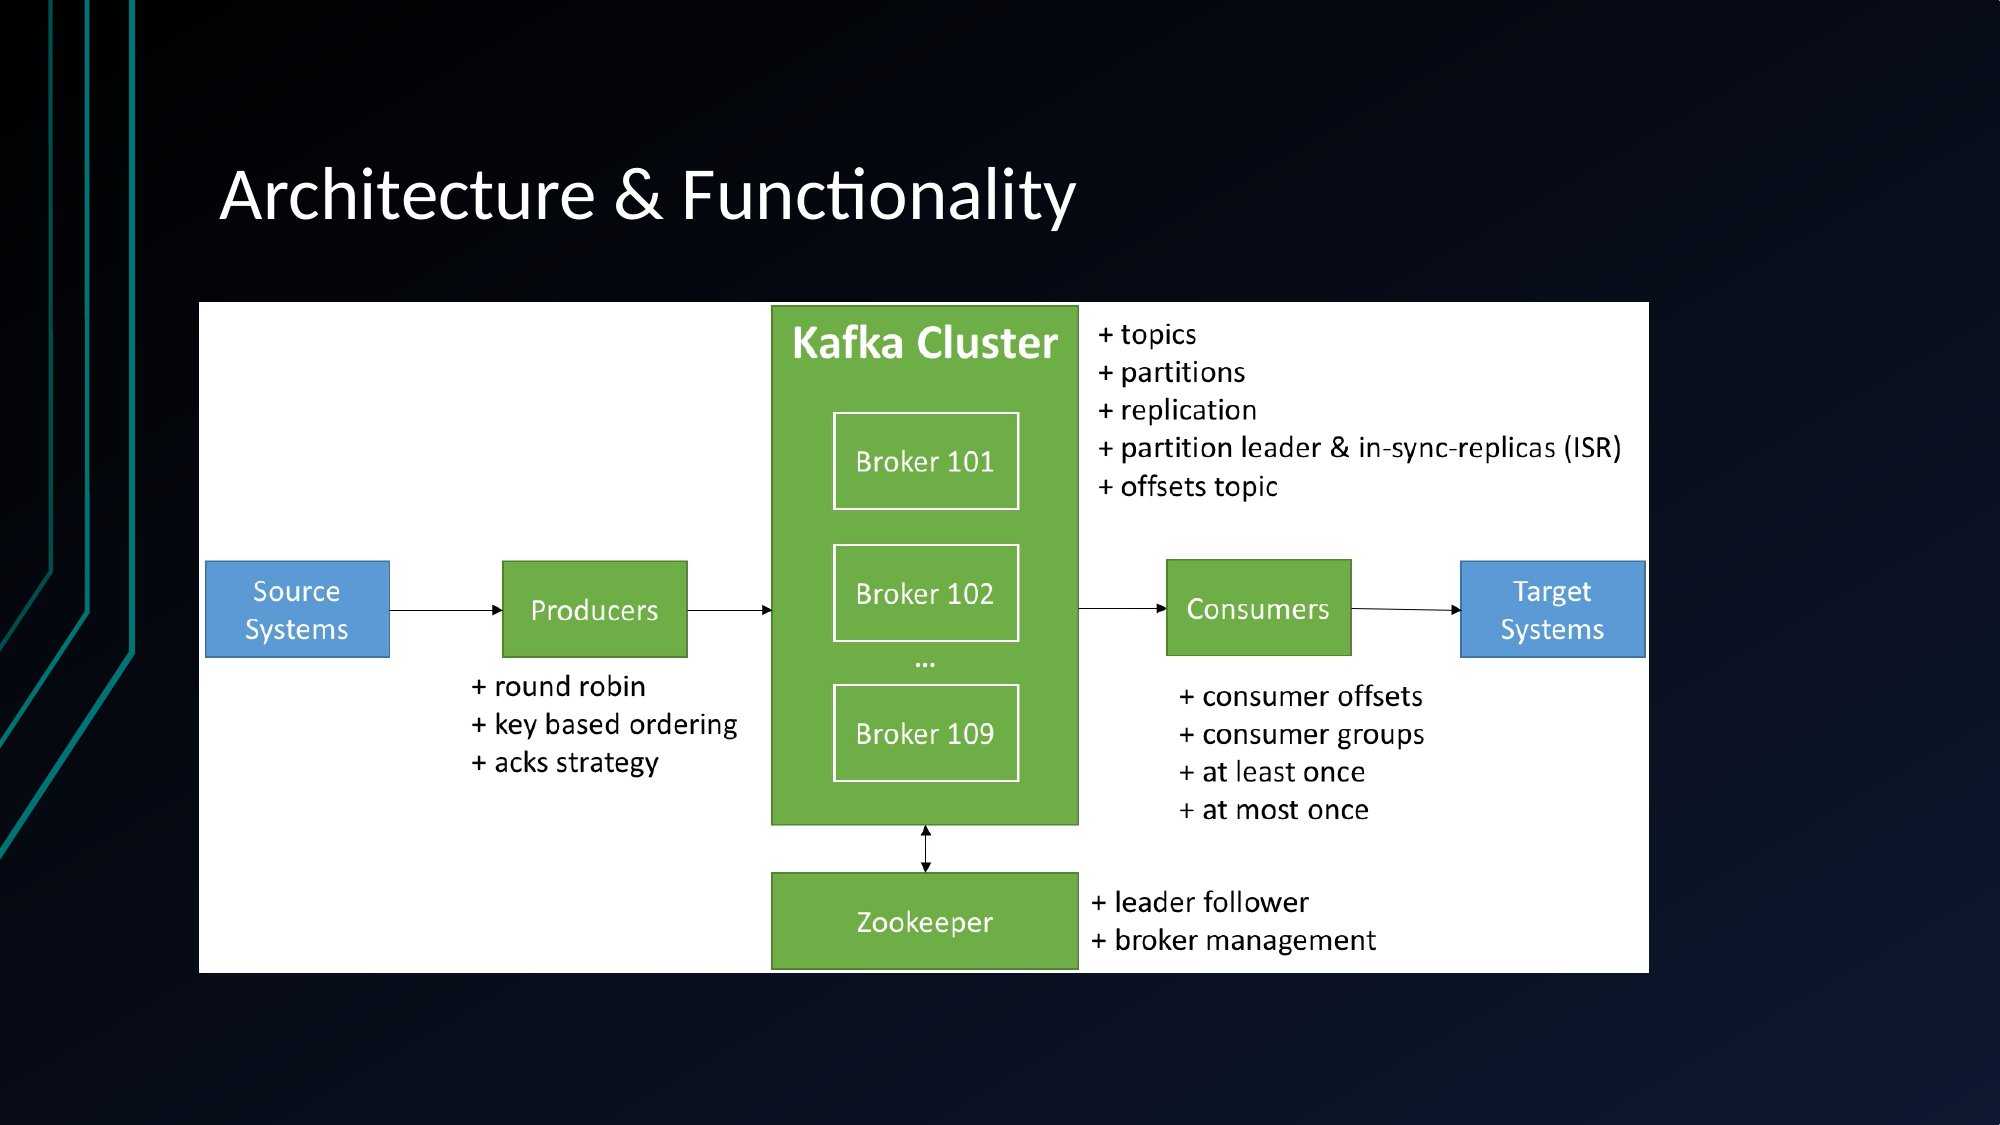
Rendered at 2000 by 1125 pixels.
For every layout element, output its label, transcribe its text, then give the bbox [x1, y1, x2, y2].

title Architecture & Functionality [199, 45, 1900, 246]
picture [199, 302, 1649, 973]
